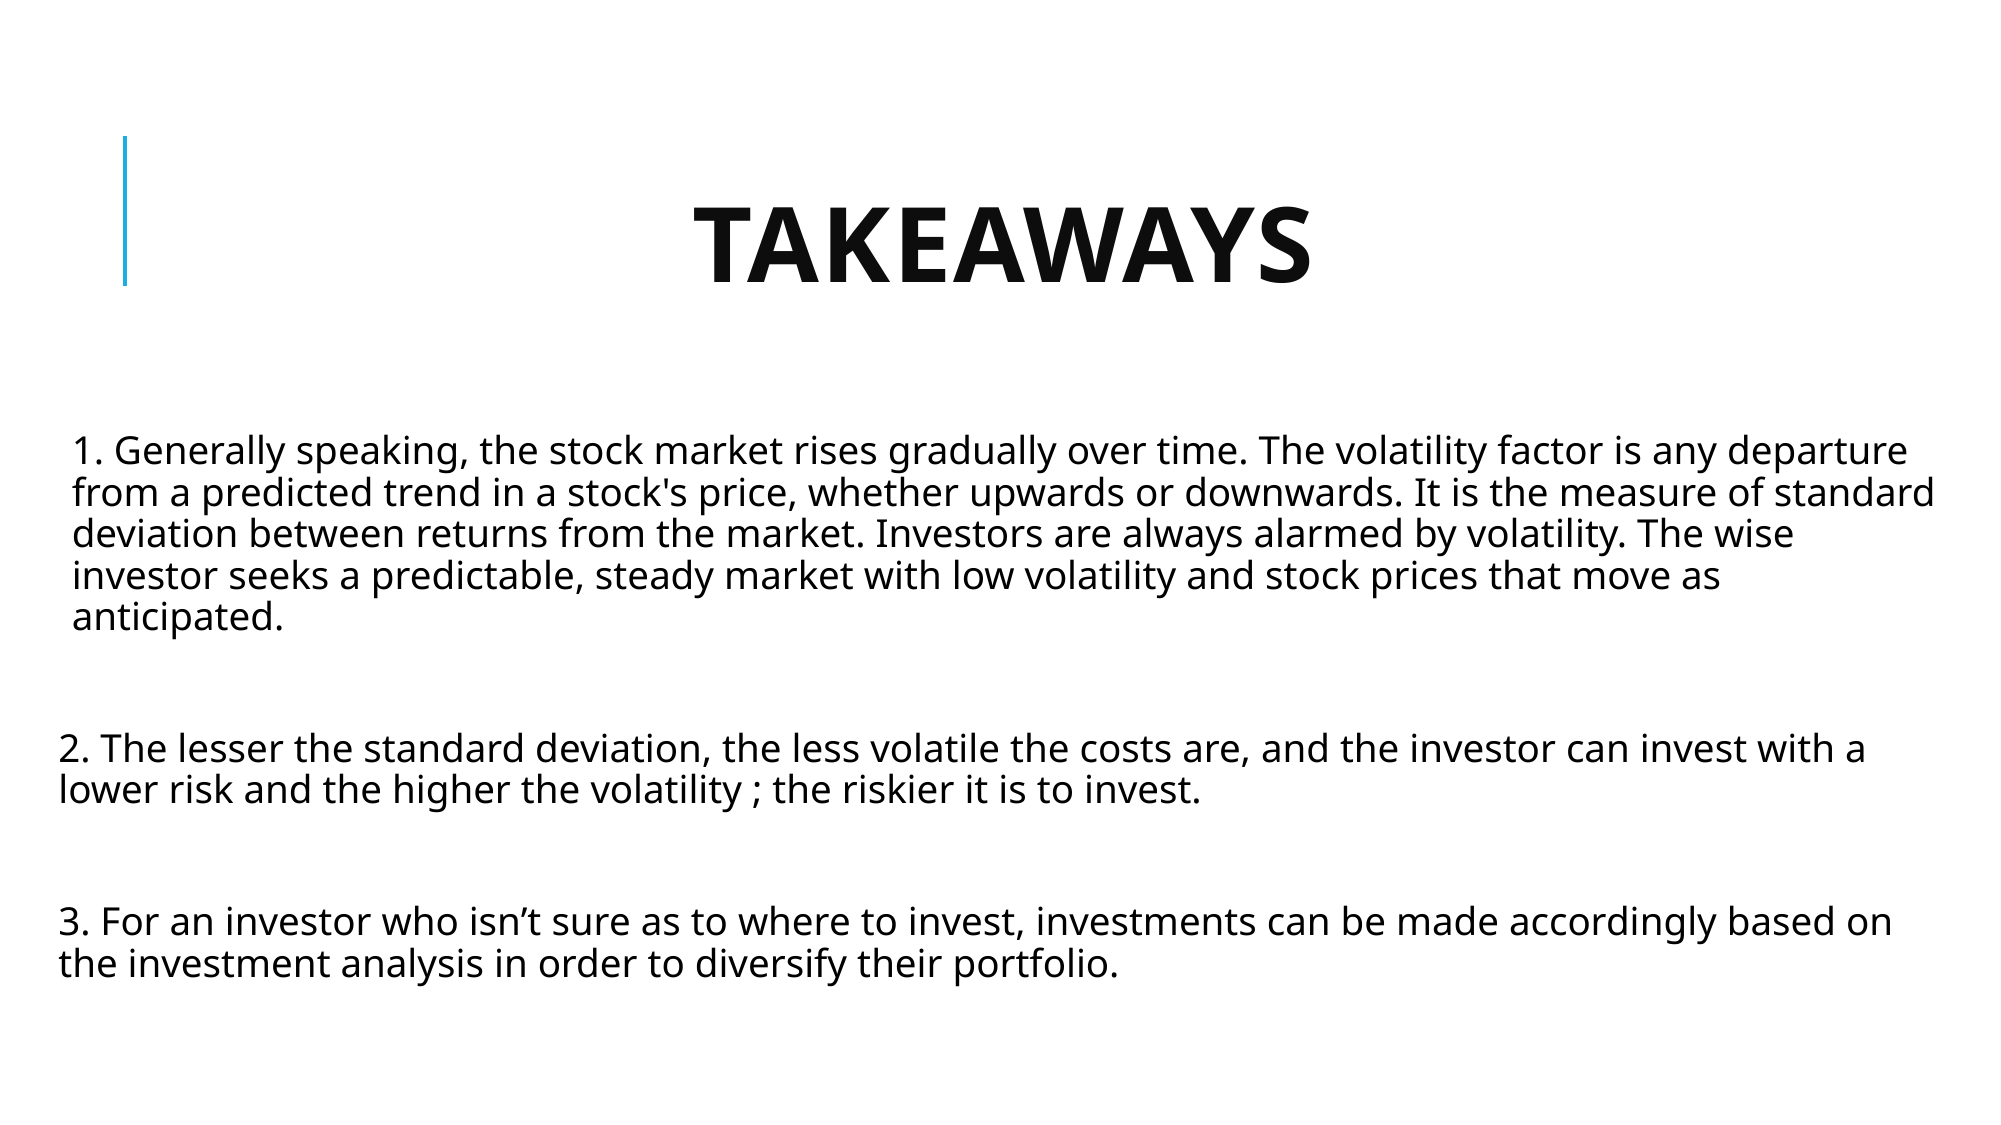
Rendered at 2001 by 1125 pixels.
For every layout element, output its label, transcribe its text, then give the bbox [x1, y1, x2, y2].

list 1. Generally speaking, the stock market rises gradually over time. The volatility factor is any departure from a predicted trend in a stock's price, whether upwards or downwards. It is the measure of standard deviation between returns from the market. Investors are always alarmed by volatility. The wise investor seeks a predictable, steady market with low volatility and stock prices that move as anticipated. 2. The lesser the standard deviation, the less volatile the costs are, and the investor can invest with a lower risk and the higher the volatility ; the riskier it is to invest. 3. For an investor who isn’t sure as to where to invest, investments can be made accordingly based on the investment analysis in order to diversify their portfolio. [50, 424, 1950, 995]
title Takeaways [87, 81, 1950, 424]
